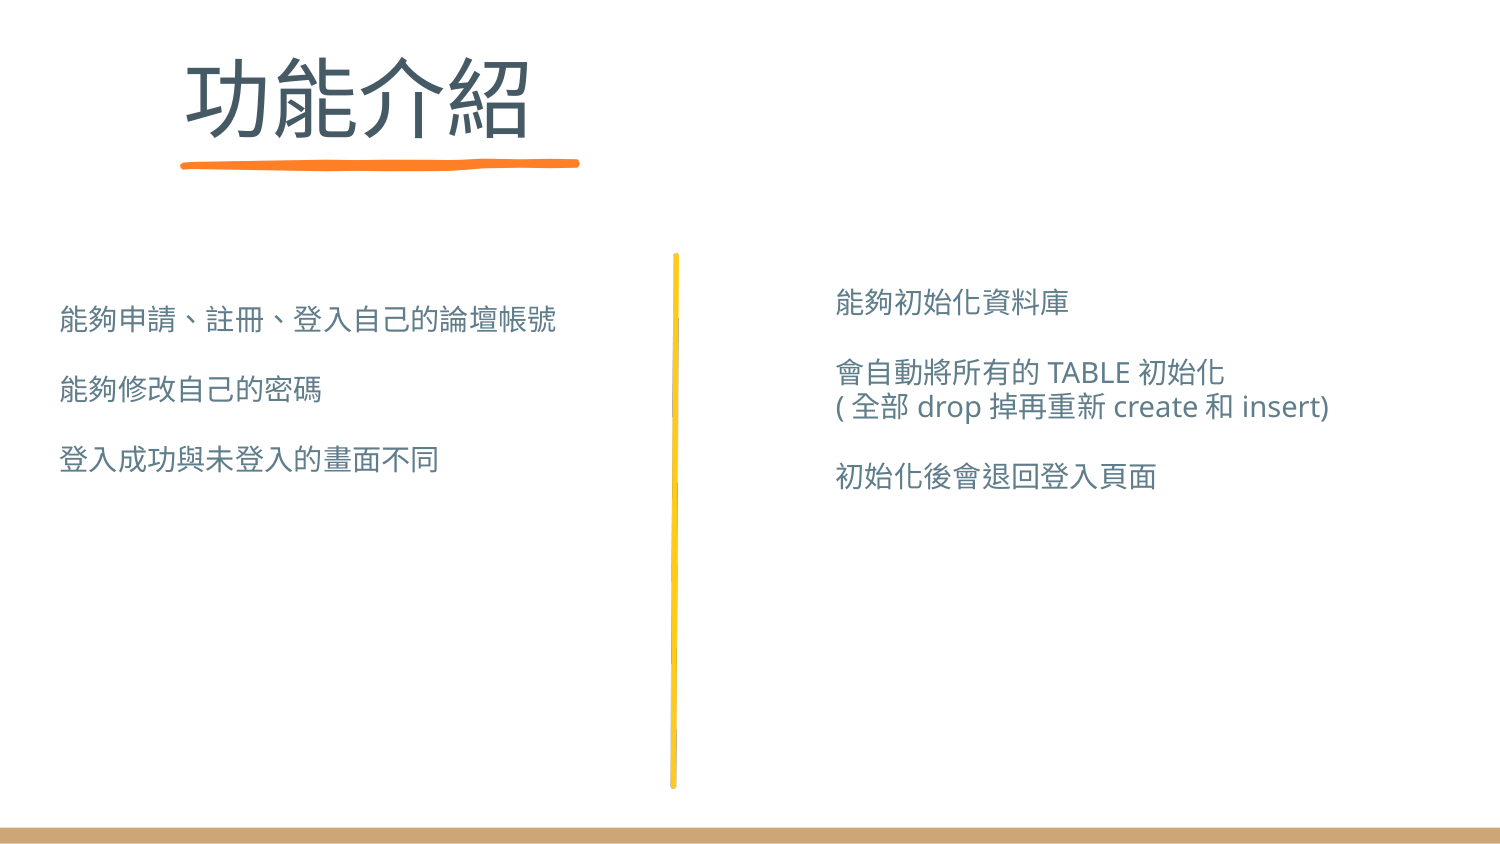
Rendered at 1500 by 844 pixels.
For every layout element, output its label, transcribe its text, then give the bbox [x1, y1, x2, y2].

picture [130, 151, 643, 214]
picture [395, 228, 973, 805]
text_box 能夠申請、註冊、登入自己的論壇帳號 能夠修改自己的密碼 登入成功與未登入的畫面不同 [44, 286, 622, 558]
text_box 能夠初始化資料庫 會自動將所有的TABLE初始化 (全部drop掉再重新create和insert) 初始化後會退回登入頁面 [820, 268, 1387, 599]
title 功能介紹 [168, 132, 1500, 269]
